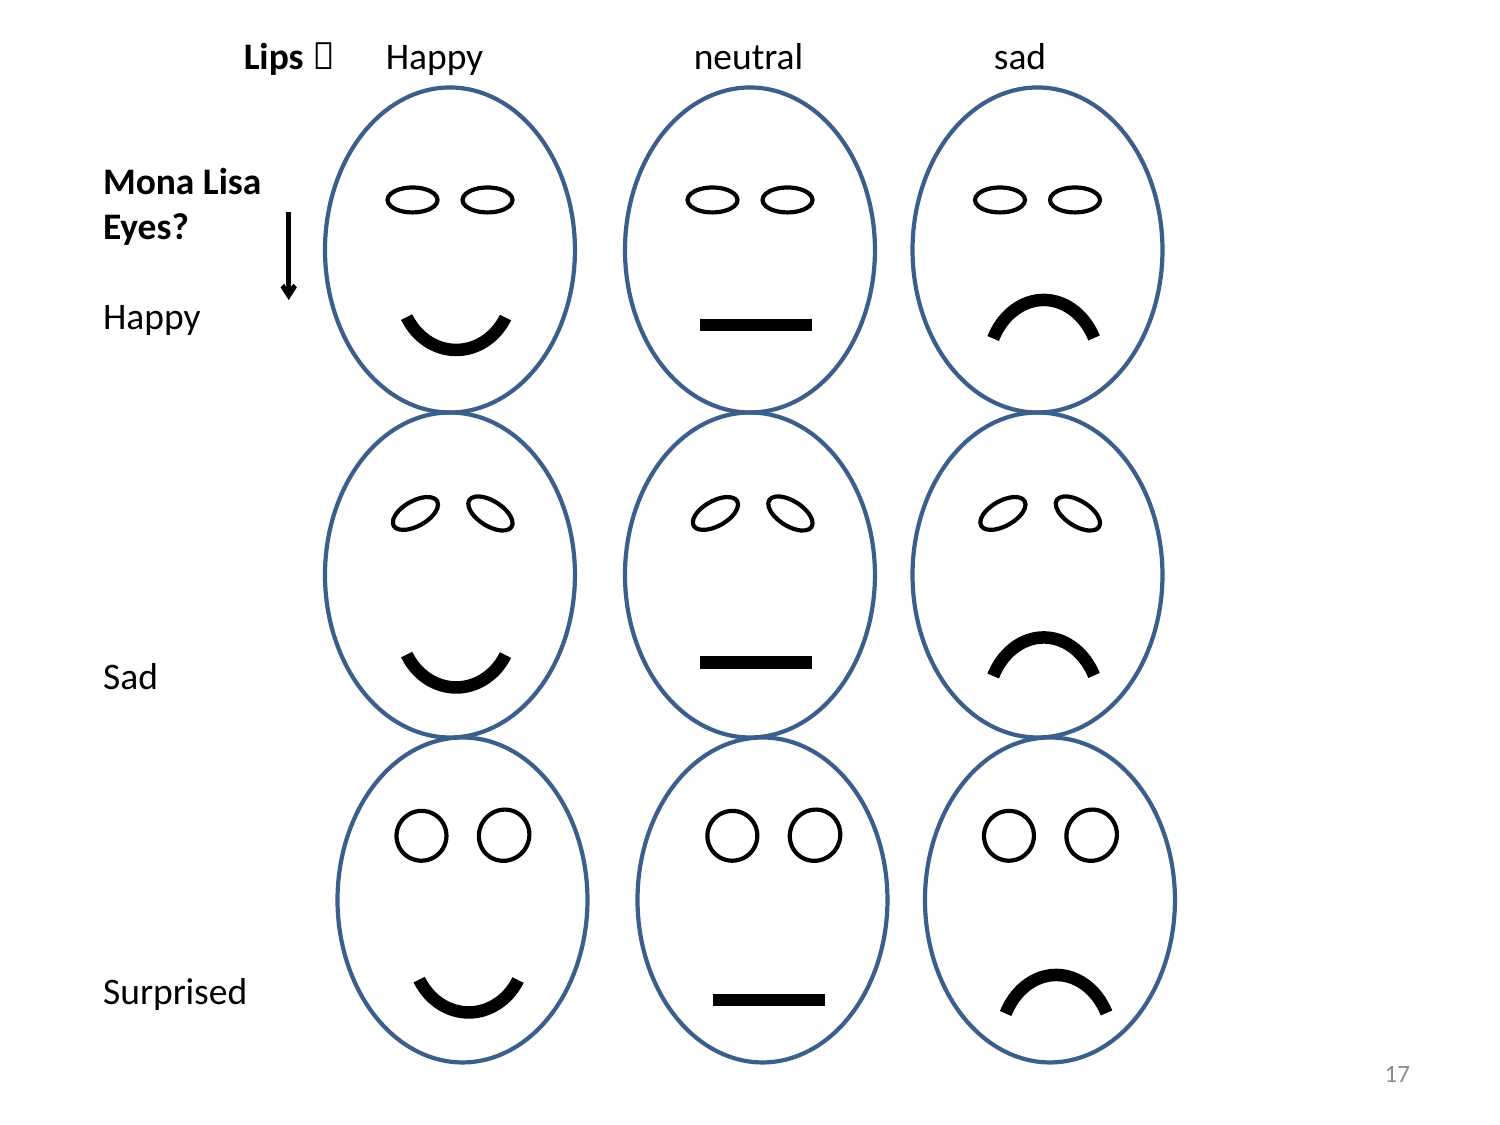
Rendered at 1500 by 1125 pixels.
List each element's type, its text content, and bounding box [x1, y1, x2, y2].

text_box [460, 185, 515, 215]
text_box [1047, 185, 1103, 215]
text_box [1053, 494, 1103, 533]
text_box [476, 807, 532, 863]
text_box [466, 494, 515, 533]
text_box [972, 185, 1028, 215]
text_box [978, 494, 1028, 532]
text_box Mona Lisa Eyes? Happy Sad Surprised [88, 149, 277, 1020]
text_box [635, 736, 890, 1065]
text_box [760, 185, 815, 215]
text_box [787, 807, 843, 863]
text_box [405, 287, 507, 351]
text_box [766, 494, 815, 533]
text_box [992, 636, 1095, 707]
text_box [390, 494, 441, 532]
text_box [992, 299, 1095, 369]
text_box Lips  Happy neutral sad [229, 24, 1062, 85]
text_box [685, 185, 740, 215]
text_box [394, 808, 449, 863]
text_box [705, 808, 760, 863]
text_box [981, 808, 1037, 863]
text_box [622, 85, 878, 412]
text_box [322, 410, 578, 740]
text_box [418, 949, 519, 1014]
text_box [622, 410, 878, 740]
text_box [922, 736, 1178, 1065]
text_box [910, 410, 1165, 740]
text_box [1064, 807, 1120, 863]
slide_number 17 [1074, 1042, 1425, 1103]
text_box [910, 85, 1165, 412]
text_box [322, 85, 578, 412]
text_box [405, 624, 507, 689]
text_box [335, 736, 590, 1065]
text_box [1004, 974, 1108, 1044]
text_box [690, 494, 741, 532]
text_box [385, 185, 440, 215]
